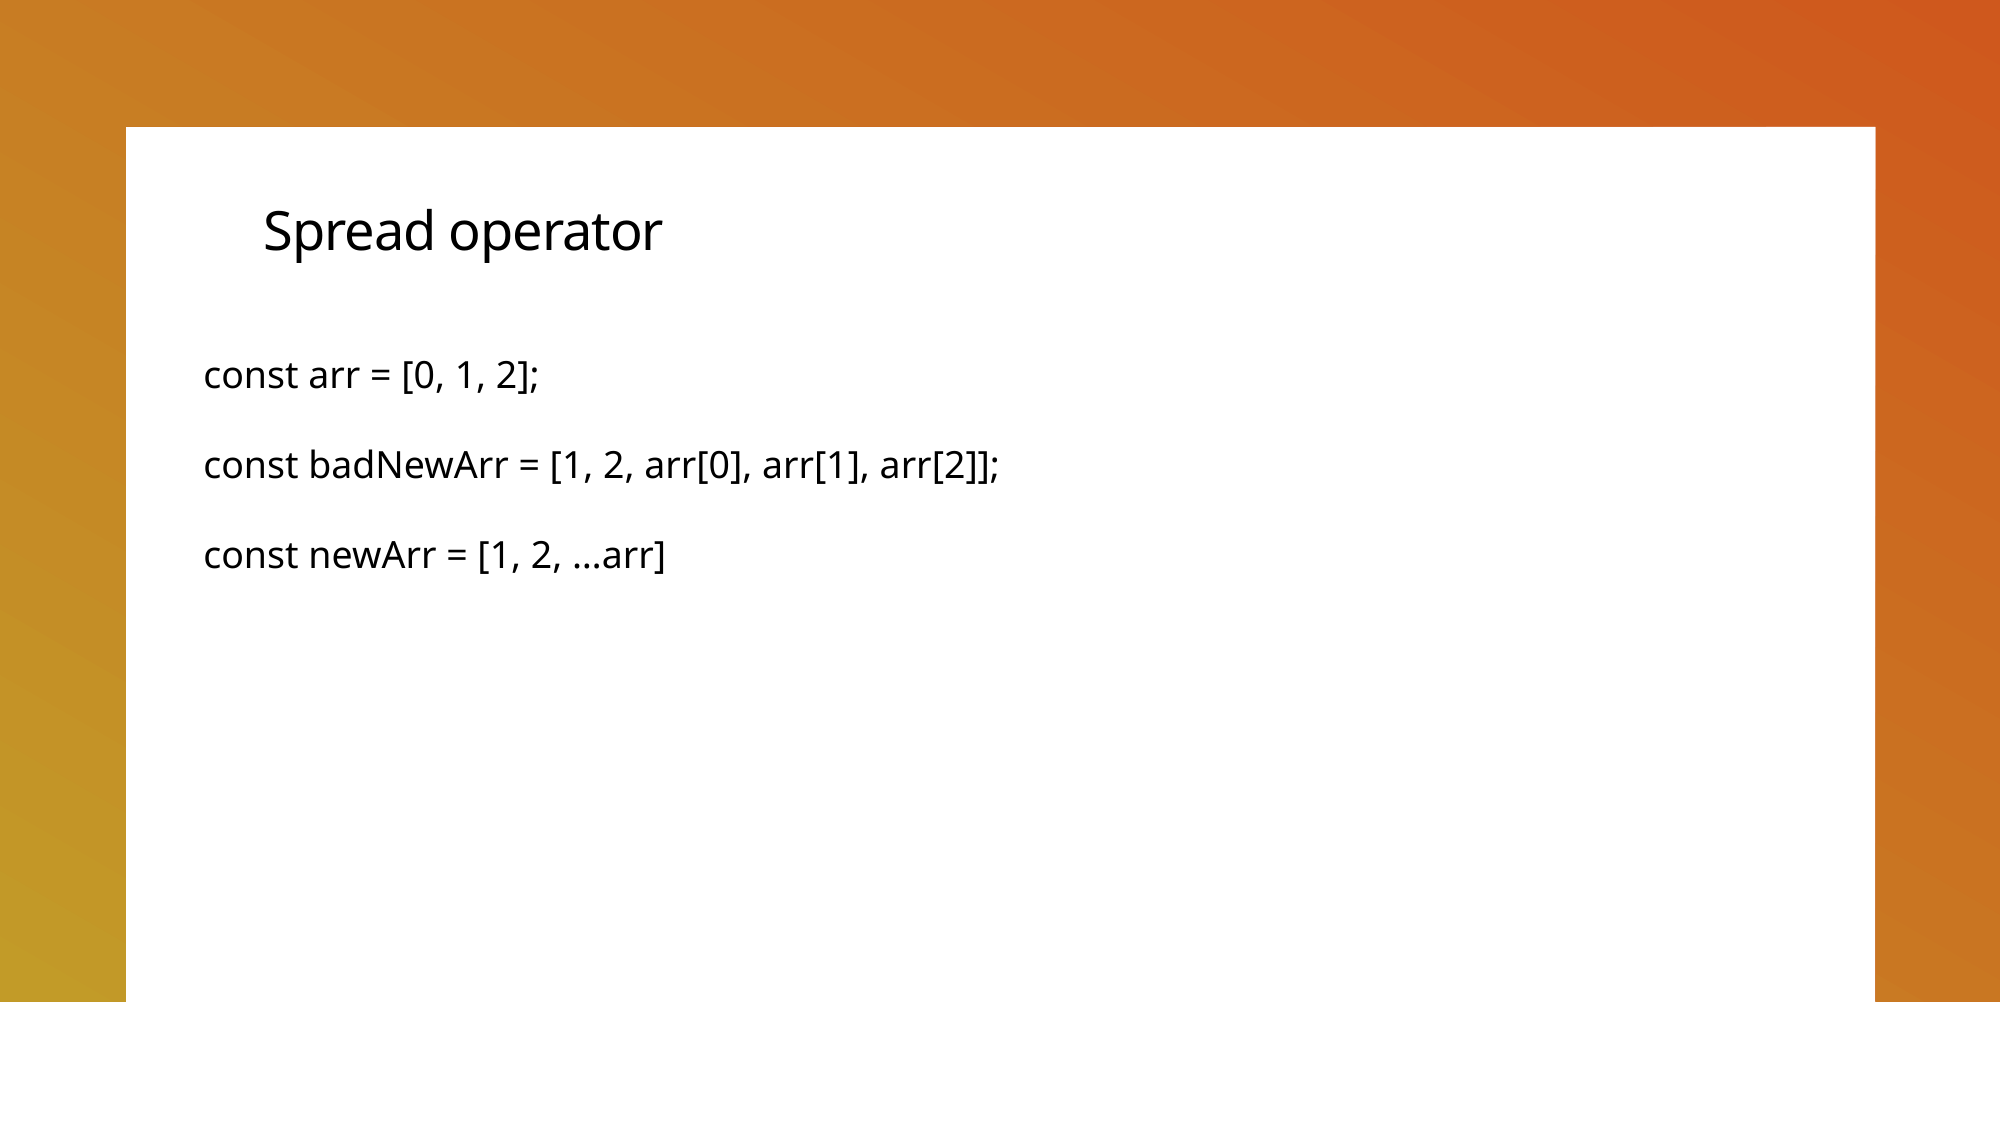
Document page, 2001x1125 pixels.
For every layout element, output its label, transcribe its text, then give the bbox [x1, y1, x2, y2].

title Spread operator [248, 193, 1749, 327]
text_box const arr = [0, 1, 2]; const badNewArr = [1, 2, arr[0], arr[1], arr[2]]; const newArr = [1, 2, …arr] [188, 343, 1777, 629]
